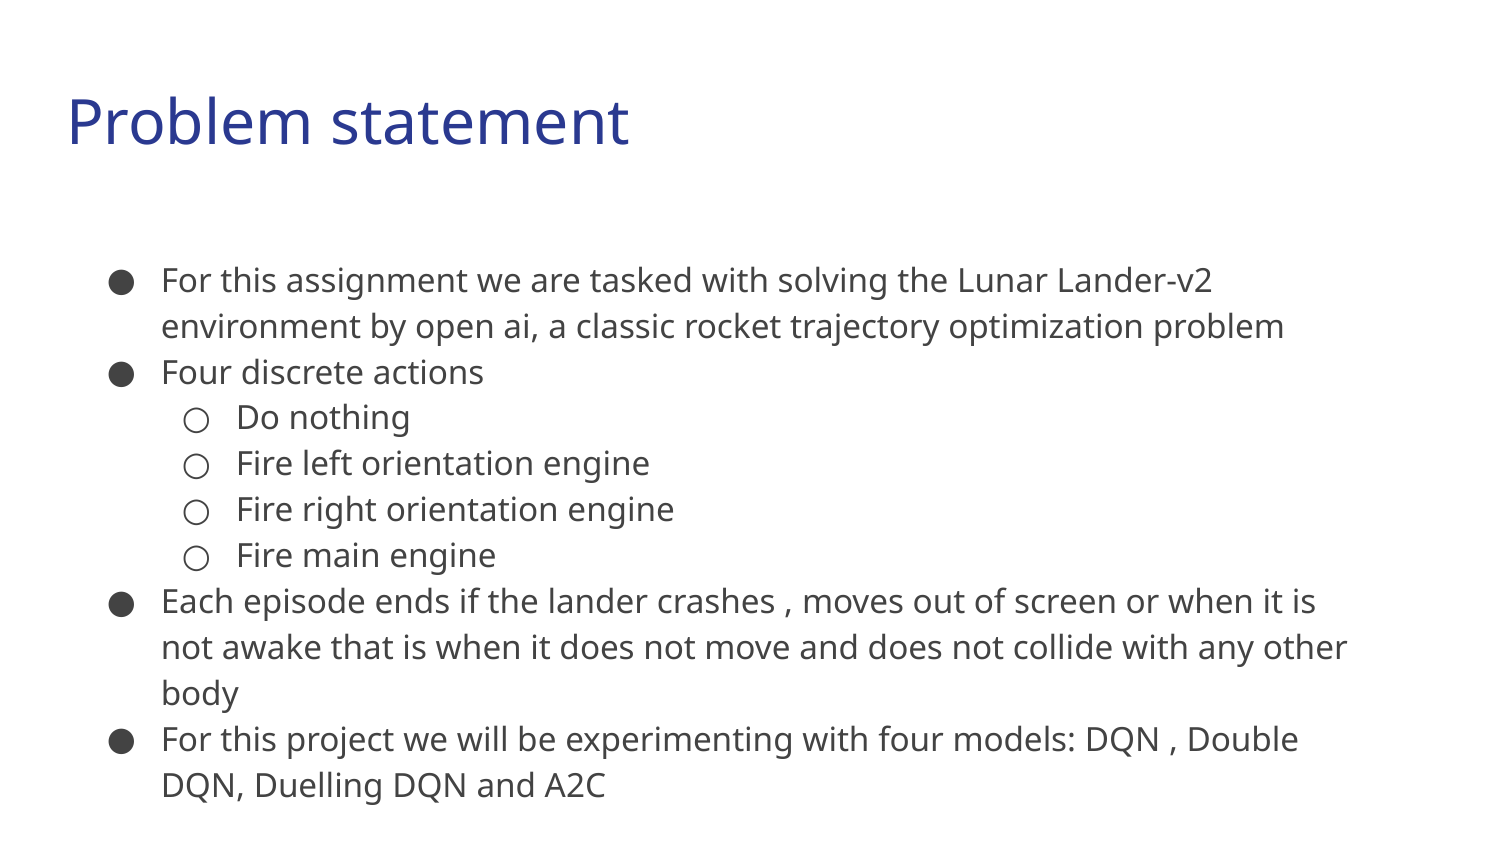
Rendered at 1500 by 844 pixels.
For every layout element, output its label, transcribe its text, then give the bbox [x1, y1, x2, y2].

title Problem statement [51, 67, 1449, 167]
list For this assignment we are tasked with solving the Lunar Lander-v2 environment by open ai, a classic rocket trajectory optimization problem Four discrete actions Do nothing Fire left orientation engine Fire right orientation engine Fire main engine Each episode ends if the lander crashes , moves out of screen or when it is not awake that is when it does not move and does not collide with any other body For this project we will be experimenting with four models: DQN , Double DQN, Duelling DQN and A2C [70, 238, 1374, 804]
